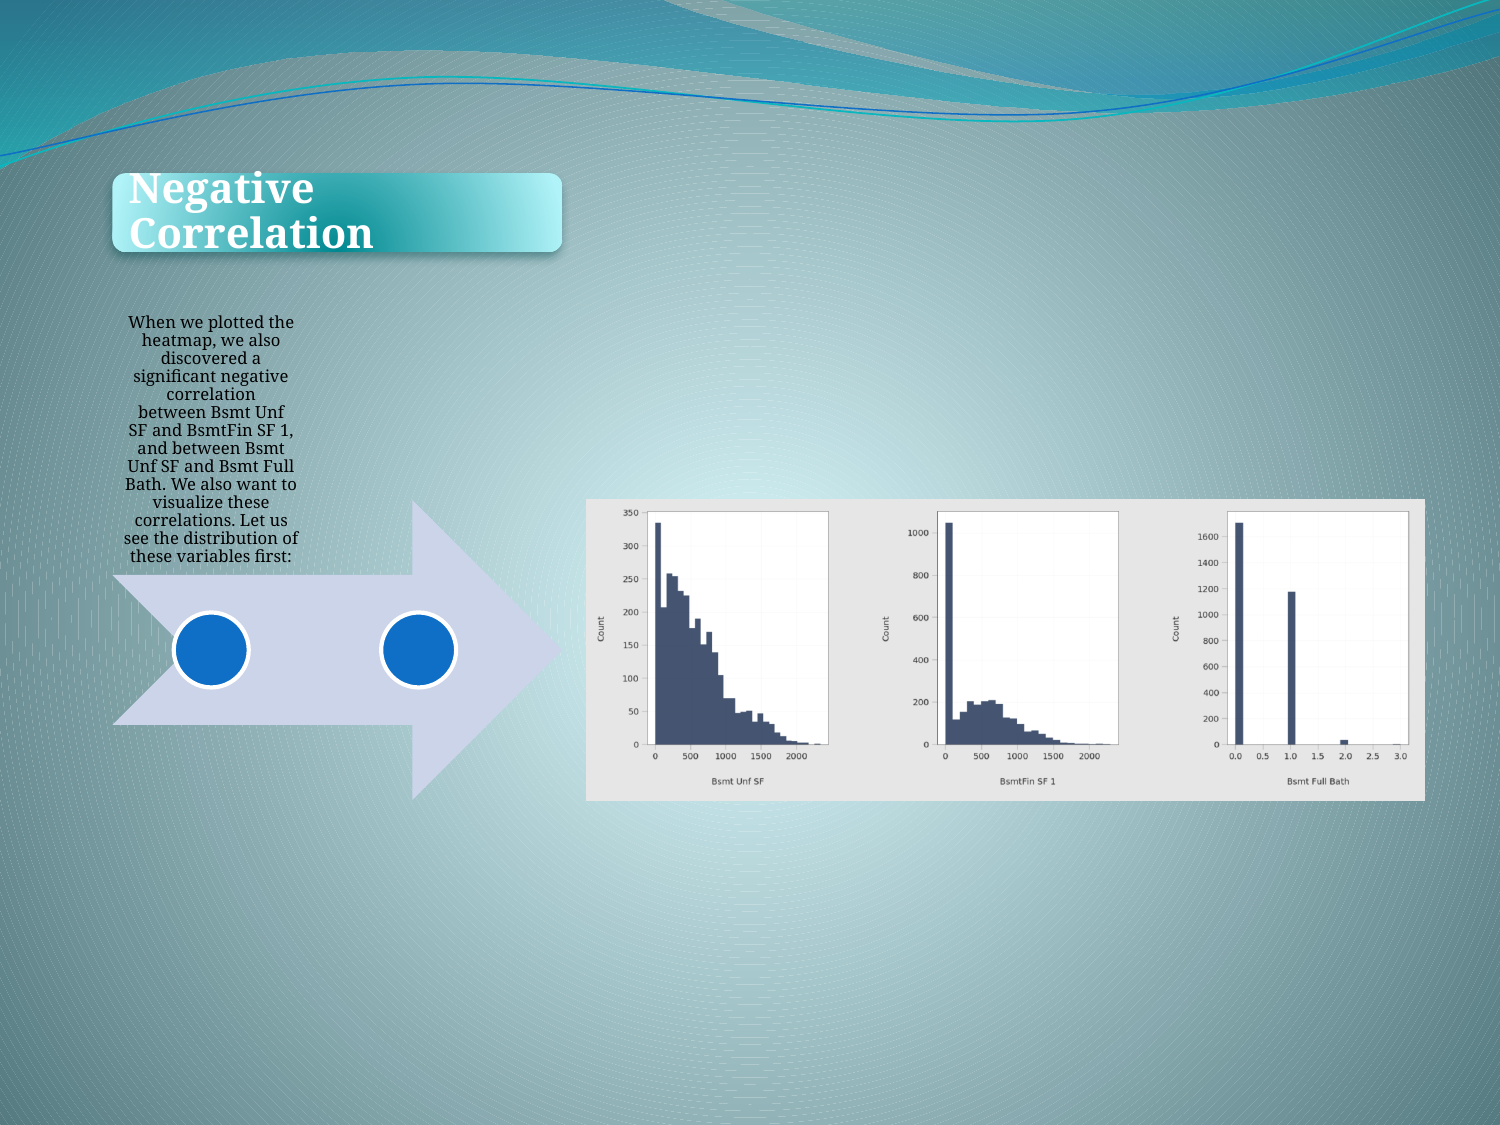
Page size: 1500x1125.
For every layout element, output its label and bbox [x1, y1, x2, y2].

text_box [112, 149, 563, 274]
text_box [112, 274, 563, 1026]
list [586, 499, 1426, 801]
